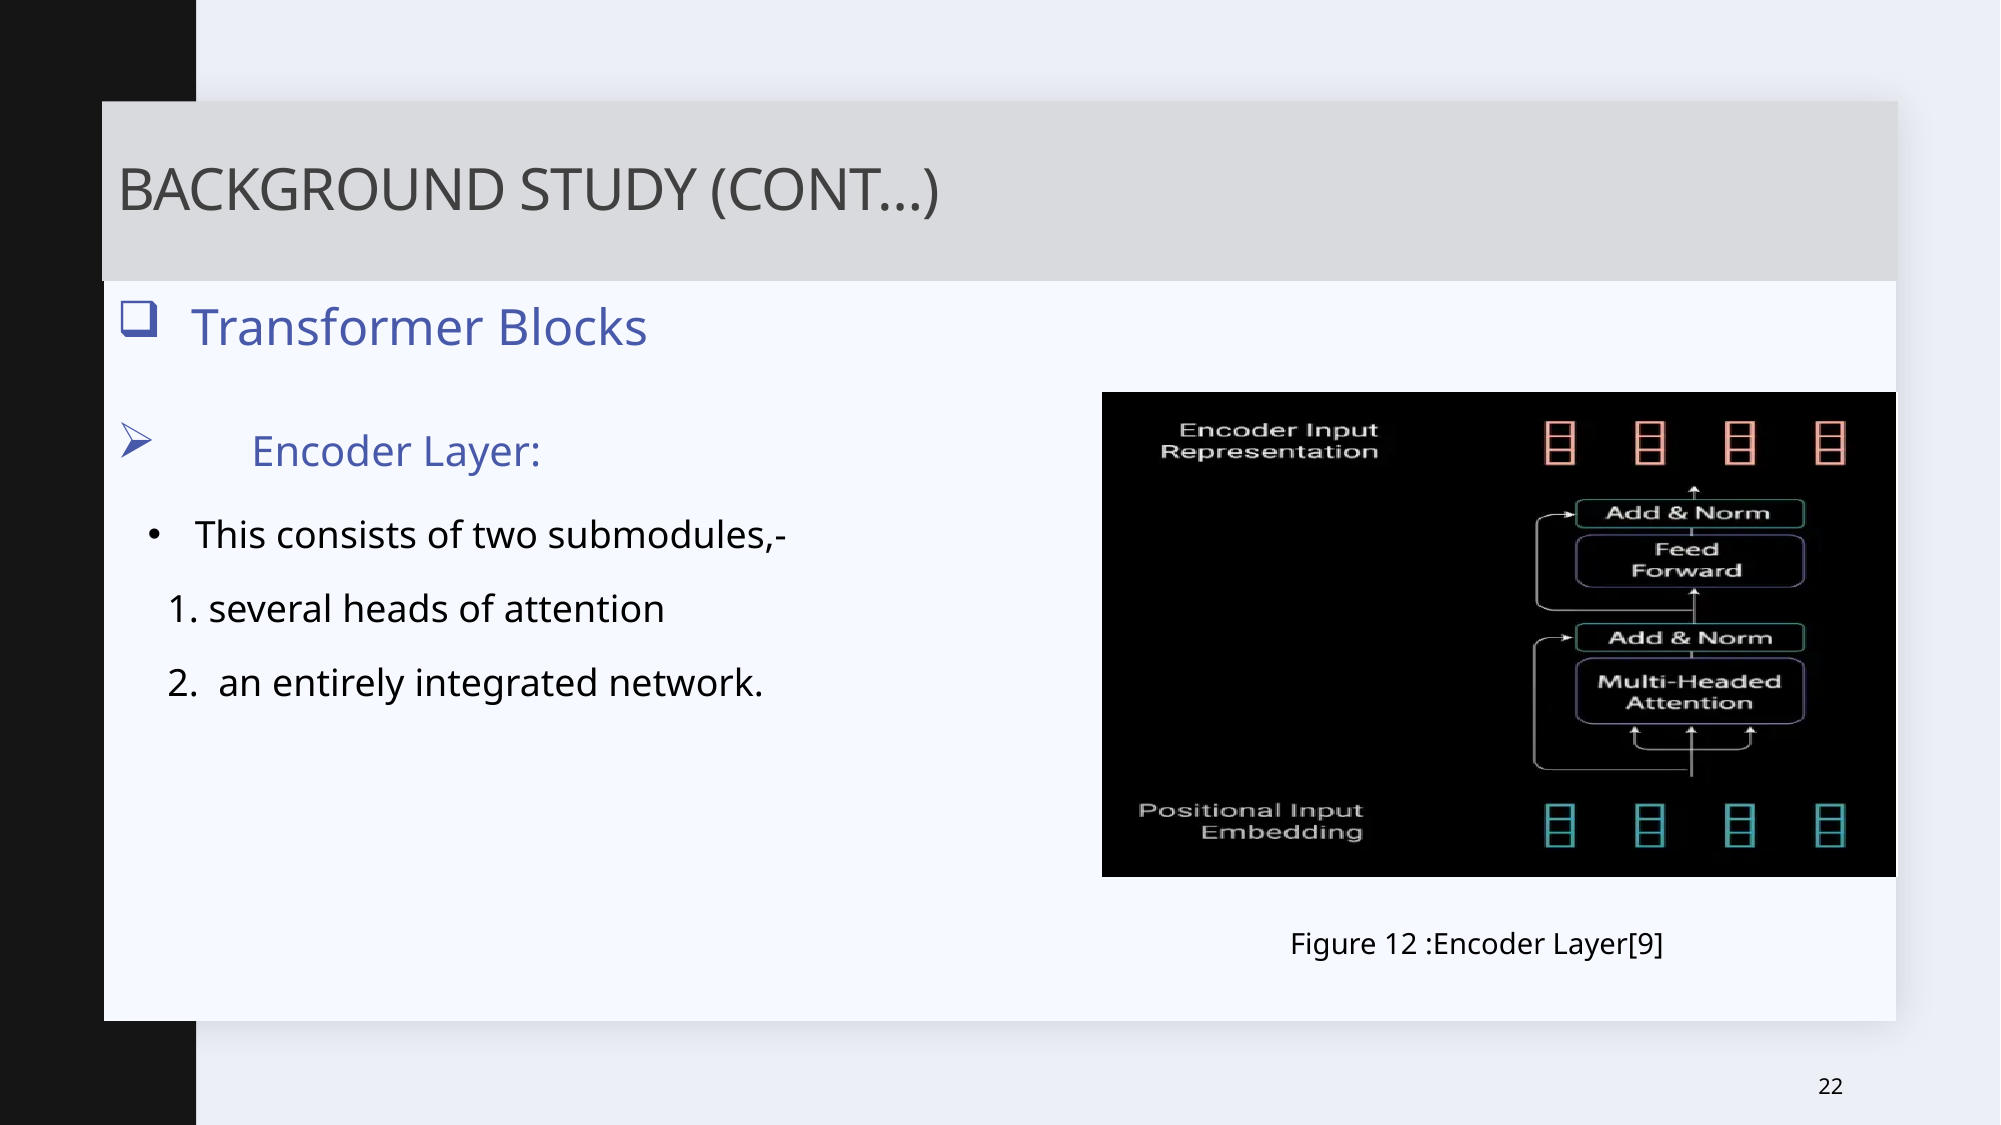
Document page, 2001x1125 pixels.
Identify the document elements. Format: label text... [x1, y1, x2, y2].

text_box Figure 12 :Encoder Layer[9] [1102, 881, 1924, 968]
picture [1101, 391, 1899, 878]
text_box Transformer Blocks Encoder Layer: [102, 228, 1103, 545]
list This consists of two submodules,- 1. several heads of attention 2. an entirely integrated network. [147, 545, 1866, 1024]
title Background study (Cont…) [102, 101, 1898, 281]
slide_number 22 [1803, 1057, 1932, 1118]
